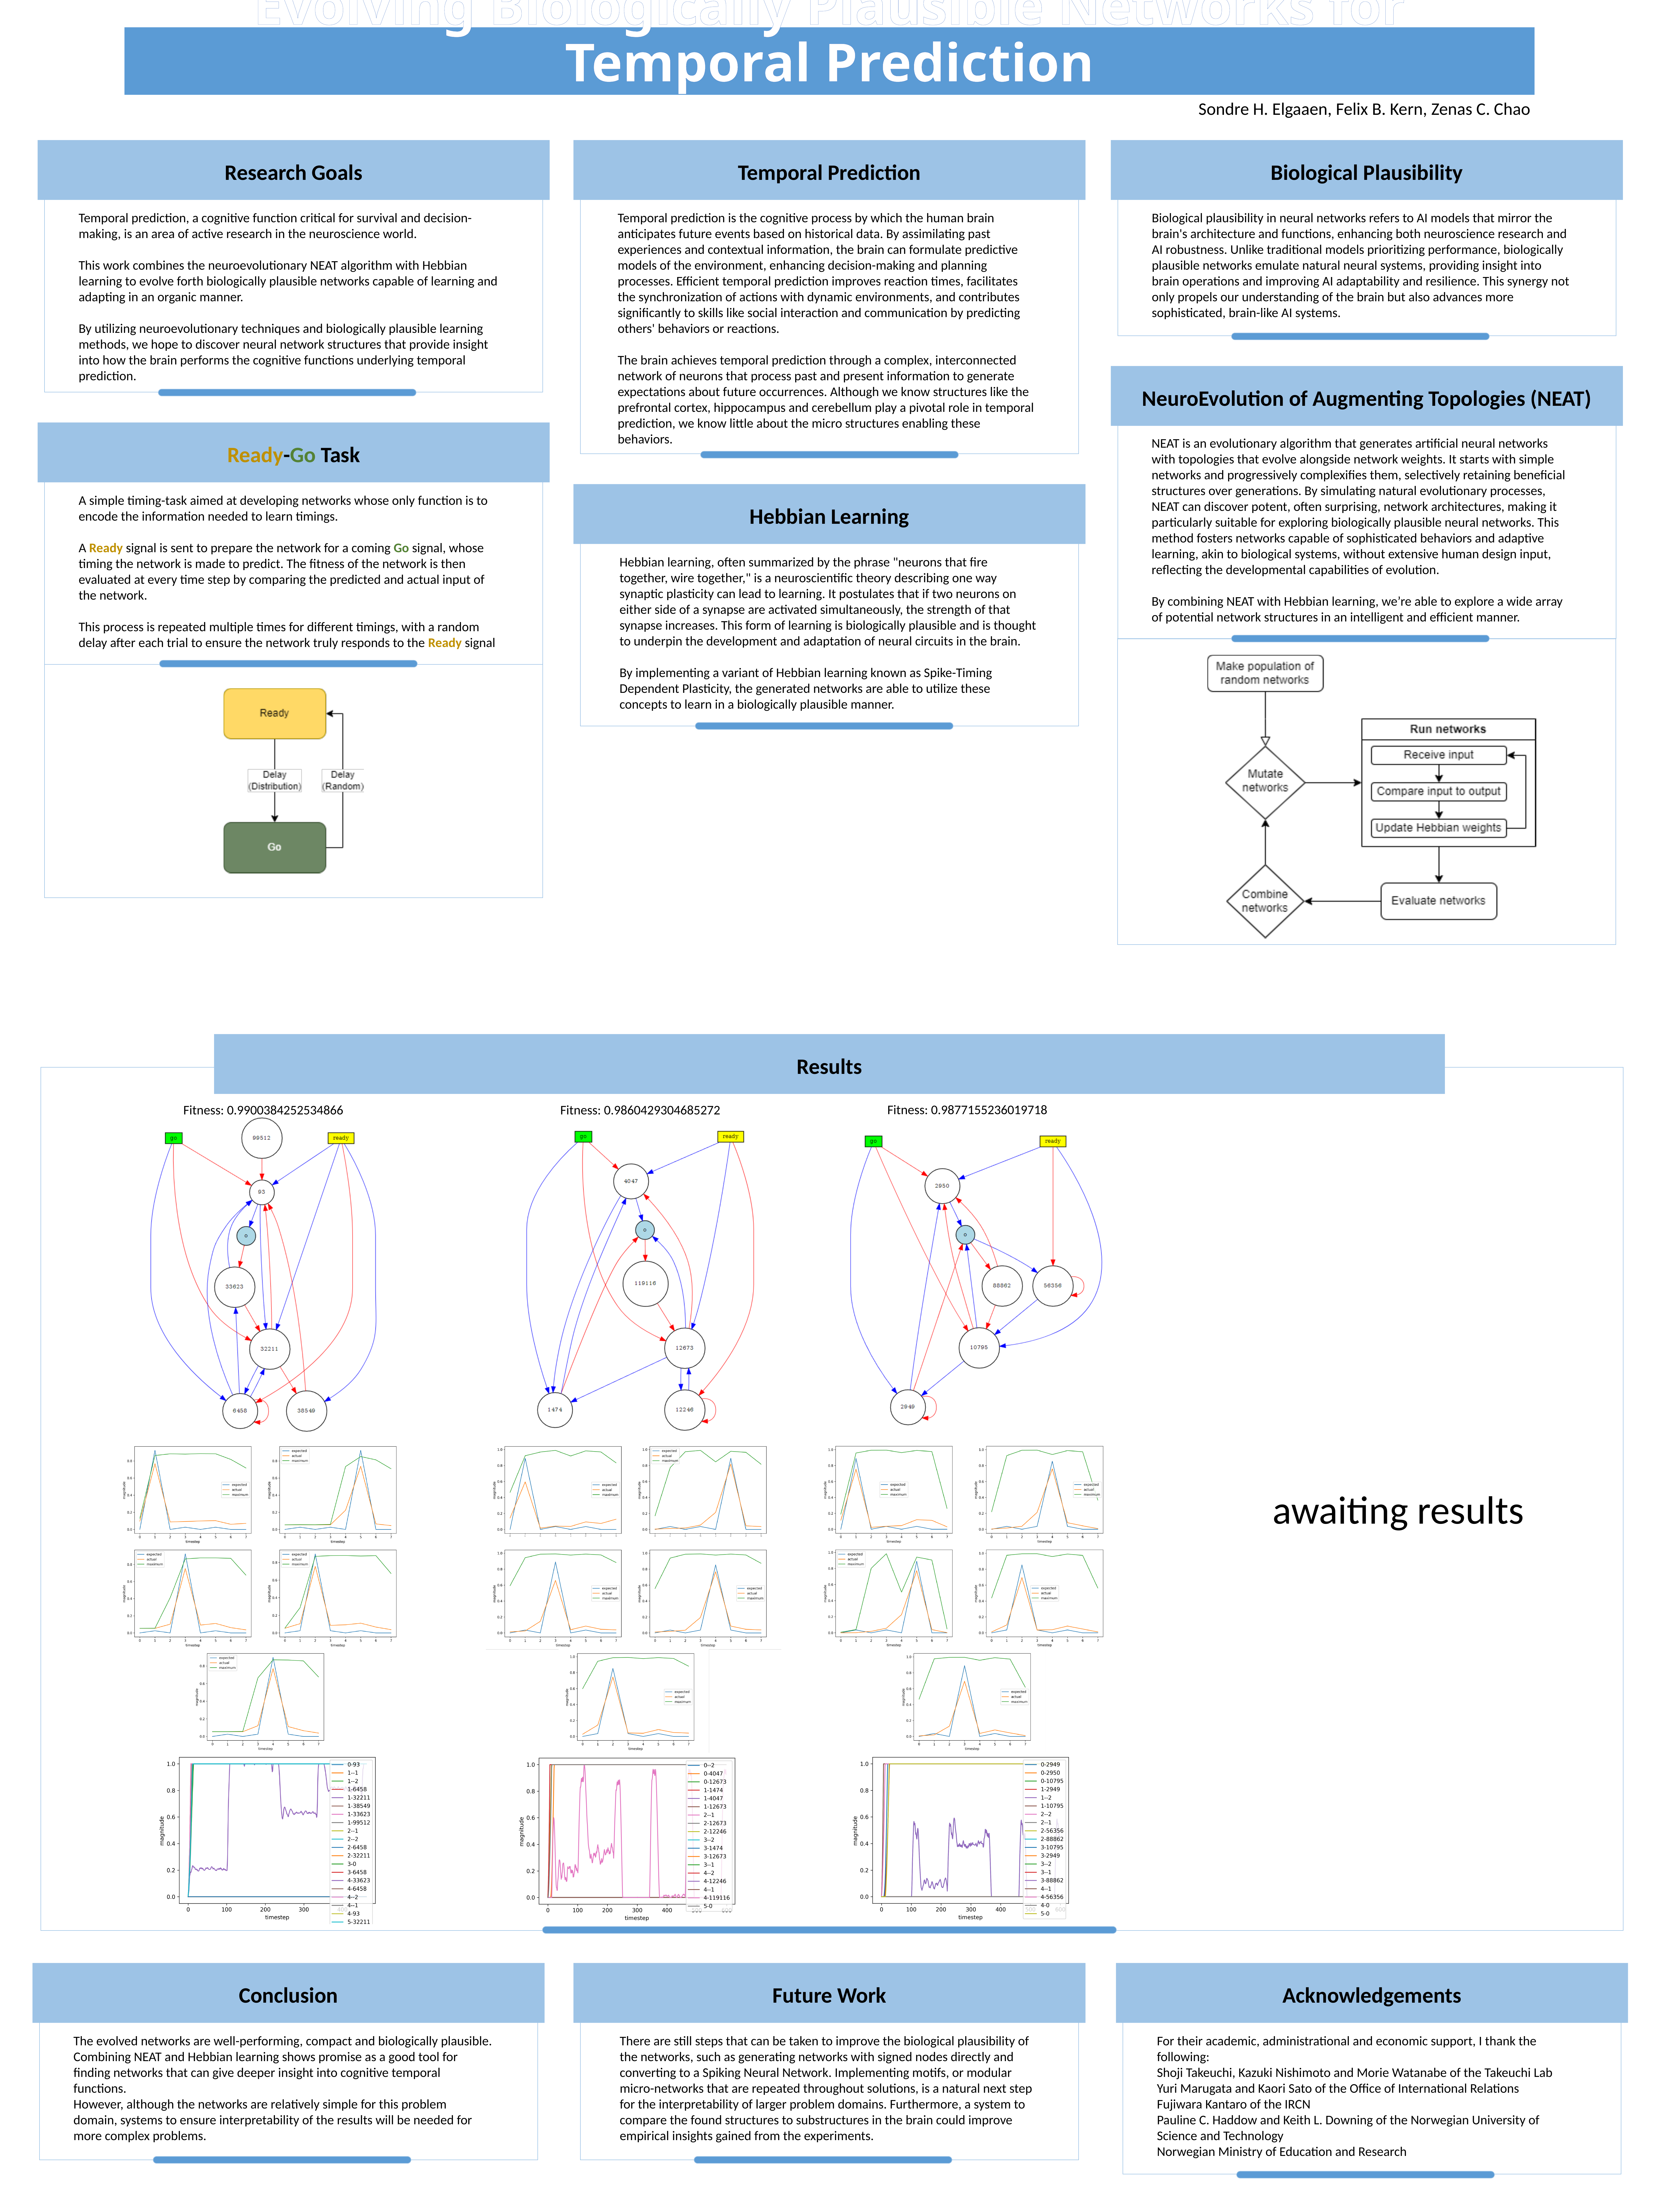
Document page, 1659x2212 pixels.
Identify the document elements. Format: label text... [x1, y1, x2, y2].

text_box [37, 140, 550, 200]
text_box Conclusion [33, 1979, 544, 2009]
text_box [580, 2009, 1079, 2160]
text_box [695, 722, 954, 730]
text_box Biological Plausibility [1112, 156, 1622, 186]
text_box [573, 484, 1086, 544]
picture [817, 1125, 1123, 1924]
text_box [159, 660, 418, 668]
text_box [41, 1067, 1623, 1931]
text_box [214, 1034, 1445, 1094]
text_box Hebbian learning, often summarized by the phrase "neurons that fire together, wire together," is a neuroscientific theory describing one way synaptic plasticity can lead to learning. It postulates that if two neurons on either side of a synapse are activated simultaneously, the strength of that synapse increases. This form of learning is biologically plausible and is thought to underpin the development and adaptation of neural circuits in the brain. By implementing a variant of Hebbian learning known as Spike-Timing Dependent Plasticity, the generated networks are able to utilize these concepts to learn in a biologically plausible manner. [615, 551, 1043, 729]
text_box [44, 186, 543, 392]
text_box [1117, 638, 1616, 945]
text_box [700, 451, 959, 458]
picture [1207, 655, 1536, 939]
text_box For their academic, administrational and economic support, I thank the following: Shoji Takeuchi, Kazuki Nishimoto and Morie Watanabe of the Takeuchi Lab Yuri Marugata and Kaori Sato of the Office of International Relations Fujiwara Kantaro of the IRCN Pauline C. Haddow and Keith L. Downing of the Norwegian University of Science and Technology Norwegian Ministry of Education and Research [1153, 2030, 1581, 2161]
text_box [1110, 366, 1623, 426]
text_box The evolved networks are well-performing, compact and biologically plausible. Combining NEAT and Hebbian learning shows promise as a good tool for finding networks that can give deeper insight into cognitive temporal functions. However, although the networks are relatively simple for this problem domain, systems to ensure interpretability of the results will be needed for more complex problems. [70, 2030, 497, 2145]
text_box [542, 1926, 1117, 1934]
text_box [37, 422, 550, 483]
text_box Future Work [574, 1979, 1085, 2009]
picture [116, 1110, 411, 1924]
text_box Biological plausibility in neural networks refers to AI models that mirror the brain's architecture and functions, enhancing both neuroscience research and AI robustness. Unlike traditional models prioritizing performance, biologically plausible networks emulate natural neural systems, providing insight into brain operations and improving AI adaptability and resilience. This synergy not only propels our understanding of the brain but also advances more sophisticated, brain-like AI systems. [1148, 207, 1576, 322]
text_box awaiting results [1268, 1482, 1528, 1534]
text_box A simple timing-task aimed at developing networks whose only function is to encode the information needed to learn timings. A Ready signal is sent to prepare the network for a coming Go signal, whose timing the network is made to predict. The fitness of the network is then evaluated at every time step by comparing the predicted and actual input of the network. This process is repeated multiple times for different timings, with a random delay after each trial to ensure the network truly responds to the Ready signal [75, 490, 502, 652]
text_box [1231, 635, 1490, 642]
text_box Hebbian Learning [574, 500, 1085, 530]
picture [486, 1126, 782, 1925]
text_box [580, 531, 1079, 726]
text_box [573, 1963, 1086, 2023]
text_box [1236, 2171, 1495, 2179]
title Evolving Biologically Plausible Networks for Temporal Prediction [124, 27, 1535, 95]
text_box [1118, 412, 1616, 639]
text_box [1110, 140, 1623, 200]
text_box [1231, 333, 1490, 340]
text_box [573, 140, 1086, 200]
text_box Temporal prediction, a cognitive function critical for survival and decision-making, is an area of active research in the neuroscience world. This work combines the neuroevolutionary NEAT algorithm with Hebbian learning to evolve forth biologically plausible networks capable of learning and adapting in an organic manner. By utilizing neuroevolutionary techniques and biologically plausible learning methods, we hope to discover neural network structures that provide insight into how the brain performs the cognitive functions underlying temporal prediction. [75, 207, 502, 385]
text_box [694, 2156, 952, 2164]
text_box [153, 2156, 411, 2164]
text_box Ready-Go Task [38, 438, 549, 469]
text_box Fitness: 0.9860429304685272 [556, 1099, 724, 1119]
text_box Acknowledgements [1117, 1979, 1627, 2009]
text_box [39, 2009, 538, 2160]
text_box Results [216, 1050, 1443, 1080]
text_box [580, 191, 1079, 454]
picture [224, 688, 364, 873]
text_box [44, 473, 543, 664]
text_box Fitness: 0.9900384252534866 [179, 1099, 347, 1110]
text_box Temporal Prediction [574, 156, 1085, 186]
text_box There are still steps that can be taken to improve the biological plausibility of the networks, such as generating networks with signed nodes directly and converting to a Spiking Neural Network. Implementing motifs, or modular micro-networks that are repeated throughout solutions, is a natural next step for the interpretability of larger problem domains. Furthermore, a system to compare the found structures to substructures in the brain could improve empirical insights gained from the experiments. [616, 2030, 1043, 2145]
text_box [1118, 186, 1616, 336]
text_box NeuroEvolution of Augmenting Topologies (NEAT) [1112, 382, 1622, 412]
text_box [44, 664, 543, 898]
text_box Research Goals [38, 156, 549, 186]
text_box [158, 389, 417, 396]
text_box Fitness: 0.9877155236019718 [883, 1099, 1051, 1119]
text_box [1123, 2009, 1621, 2174]
text_box [32, 1963, 545, 2023]
text_box Sondre H. Elgaaen, Felix B. Kern, Zenas C. Chao [130, 95, 1535, 120]
text_box [1116, 1963, 1628, 2023]
